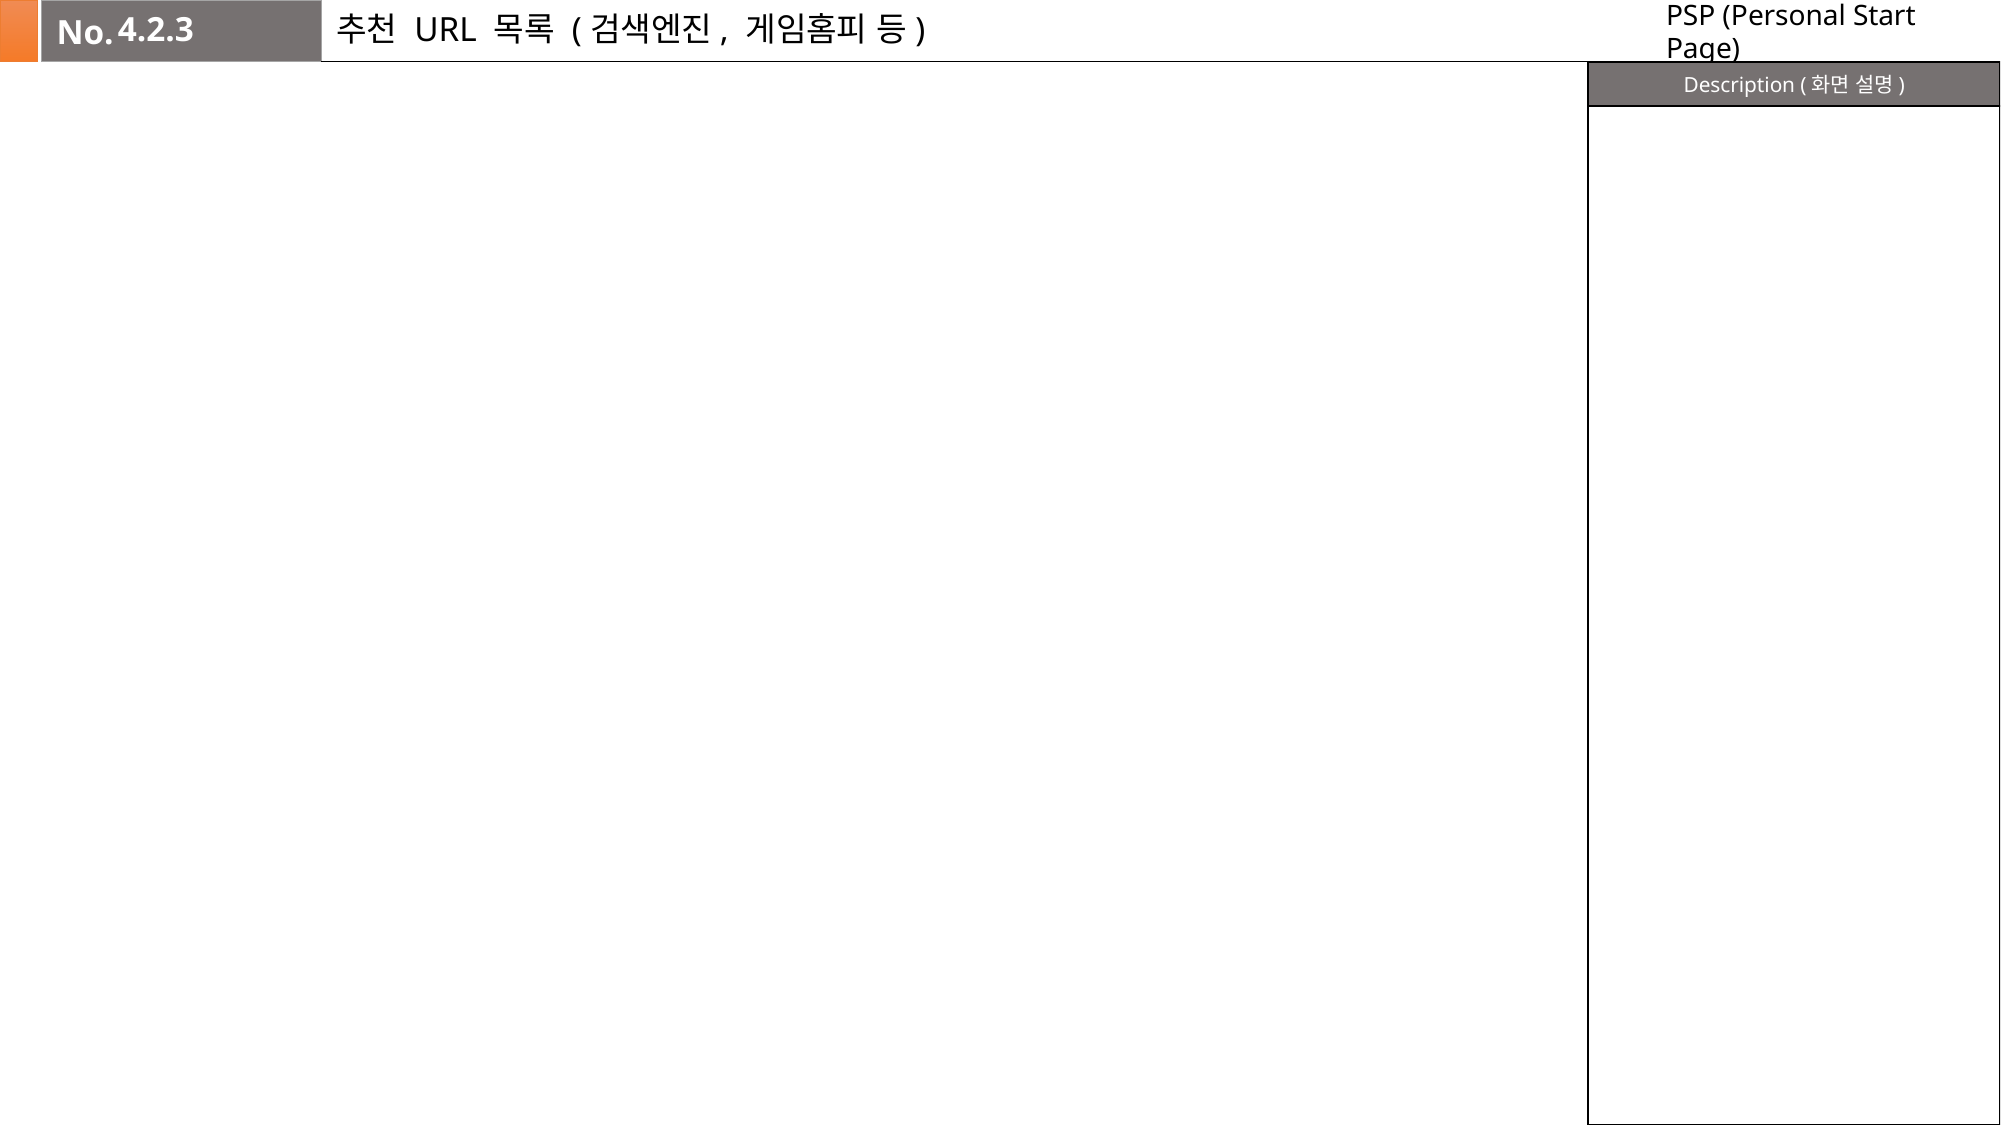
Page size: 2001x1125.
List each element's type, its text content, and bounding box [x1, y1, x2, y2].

list 4.2.3 [103, 0, 321, 62]
list 추천 URL 목록 (검색엔진, 게임홈피 등) [321, 0, 1589, 62]
